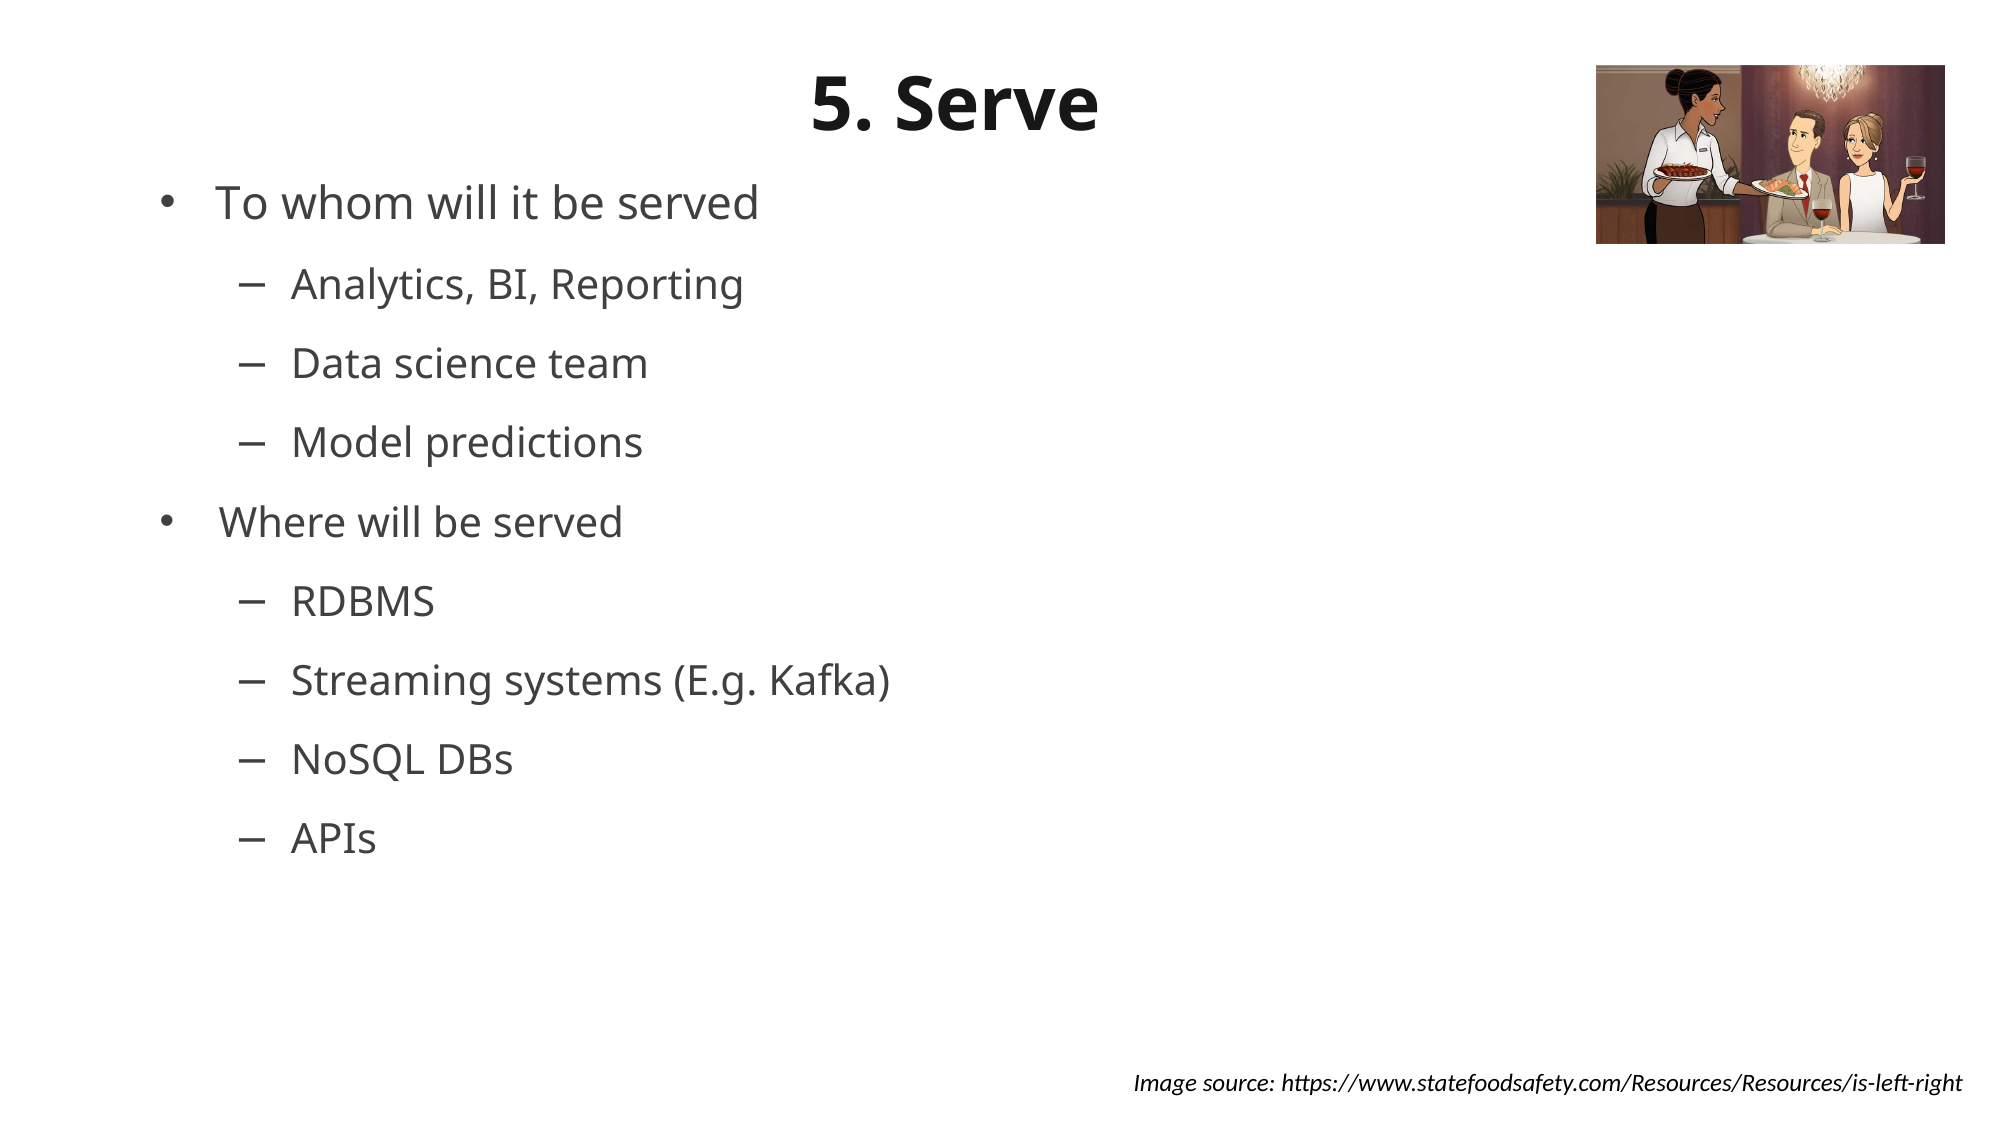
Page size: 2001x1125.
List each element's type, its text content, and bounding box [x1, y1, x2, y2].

picture [1596, 65, 1945, 244]
text_box To whom will it be served Analytics, BI, Reporting Data science team Model predictions Where will be served RDBMS Streaming systems (E.g. Kafka) NoSQL DBs APIs [144, 154, 1856, 870]
title 5. Serve [140, 43, 1771, 155]
text_box Image source: https://www.statefoodsafety.com/Resources/Resources/is-left-right [1118, 1058, 2000, 1104]
